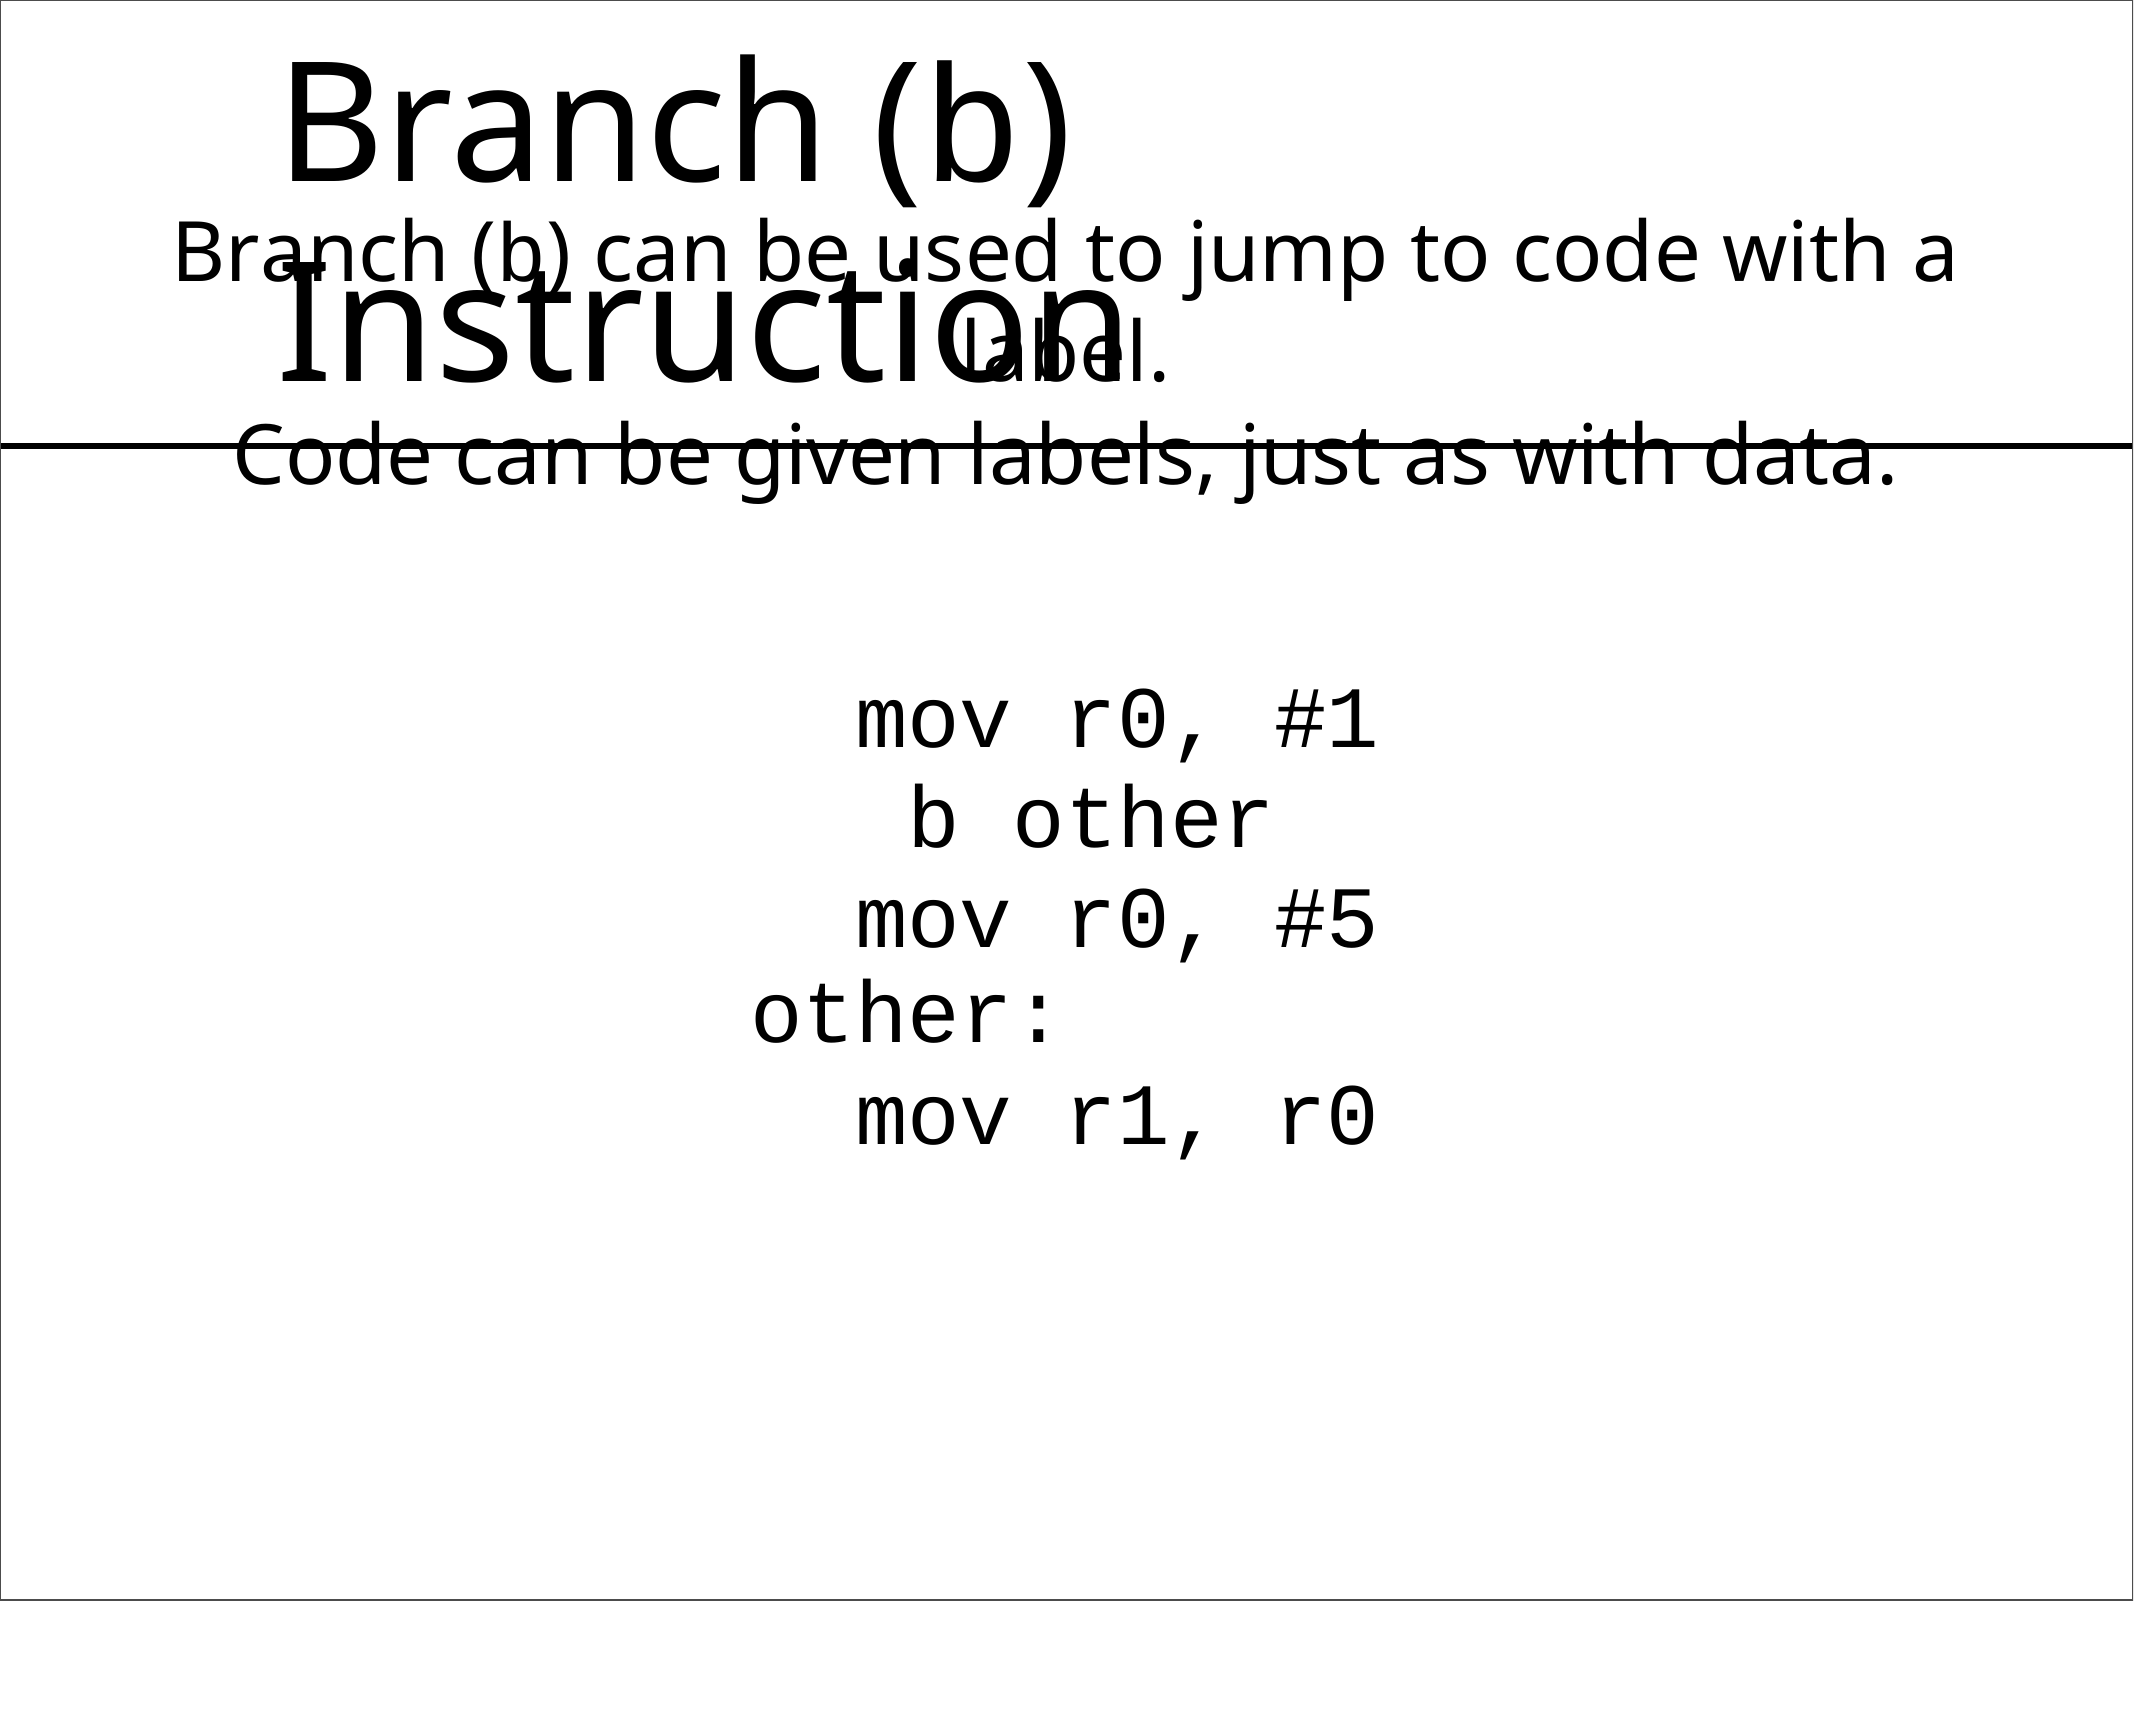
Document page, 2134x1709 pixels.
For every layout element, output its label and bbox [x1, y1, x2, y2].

text_box [0, 0, 2134, 1600]
